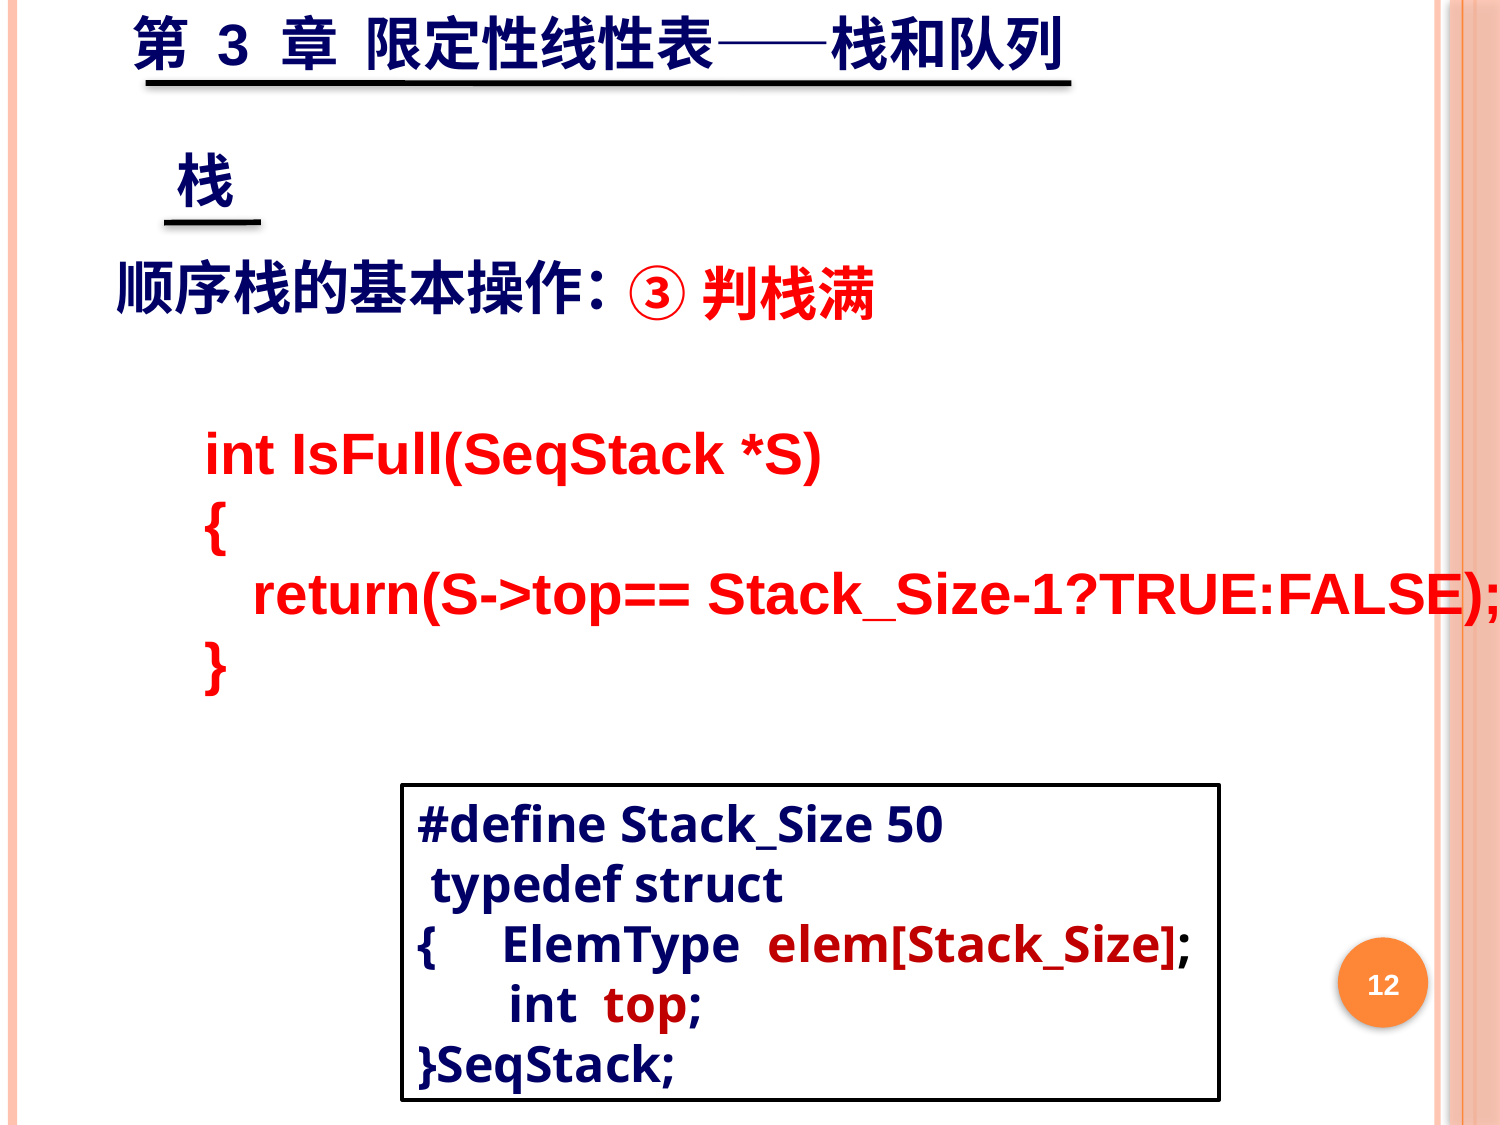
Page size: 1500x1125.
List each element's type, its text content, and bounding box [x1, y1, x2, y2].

slide_number 12 [1333, 940, 1434, 1026]
text_box int IsFull(SeqStack *S) { return(S->top== Stack_Size-1?TRUE:FALSE); } [189, 408, 1500, 704]
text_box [116, 0, 1096, 223]
text_box 顺序栈的基本操作： [102, 243, 656, 329]
text_box #define Stack_Size 50 typedef struct { ElemType elem[Stack_Size]; int top; }SeqStack; [400, 783, 1221, 1102]
text_box ③判栈满 [614, 249, 891, 335]
